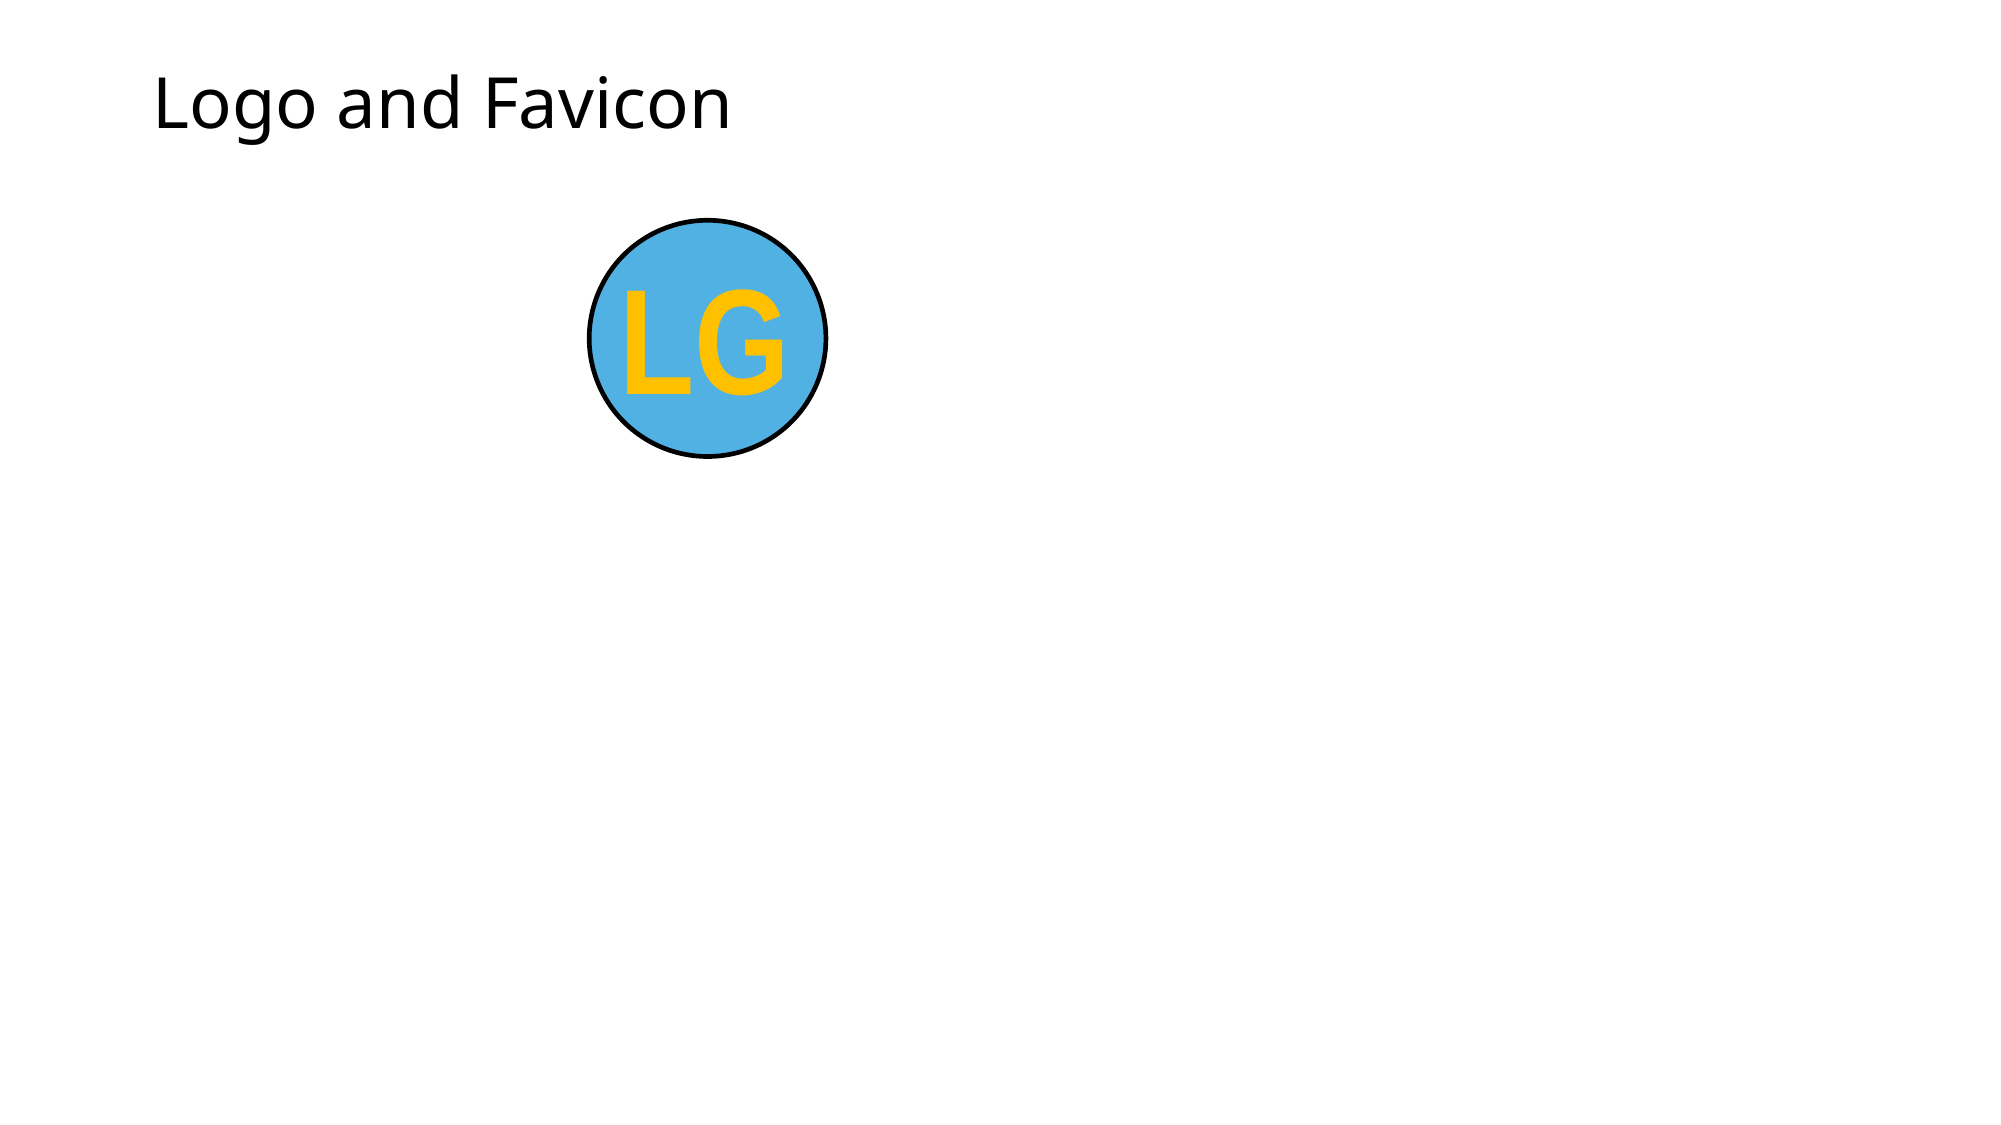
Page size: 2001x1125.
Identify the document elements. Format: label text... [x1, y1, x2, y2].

text_box [811, 277, 828, 399]
text_box [632, 432, 783, 459]
title Logo and Favicon [137, 59, 1863, 152]
text_box [587, 278, 604, 399]
text_box [645, 218, 770, 236]
text_box LG [604, 236, 811, 432]
